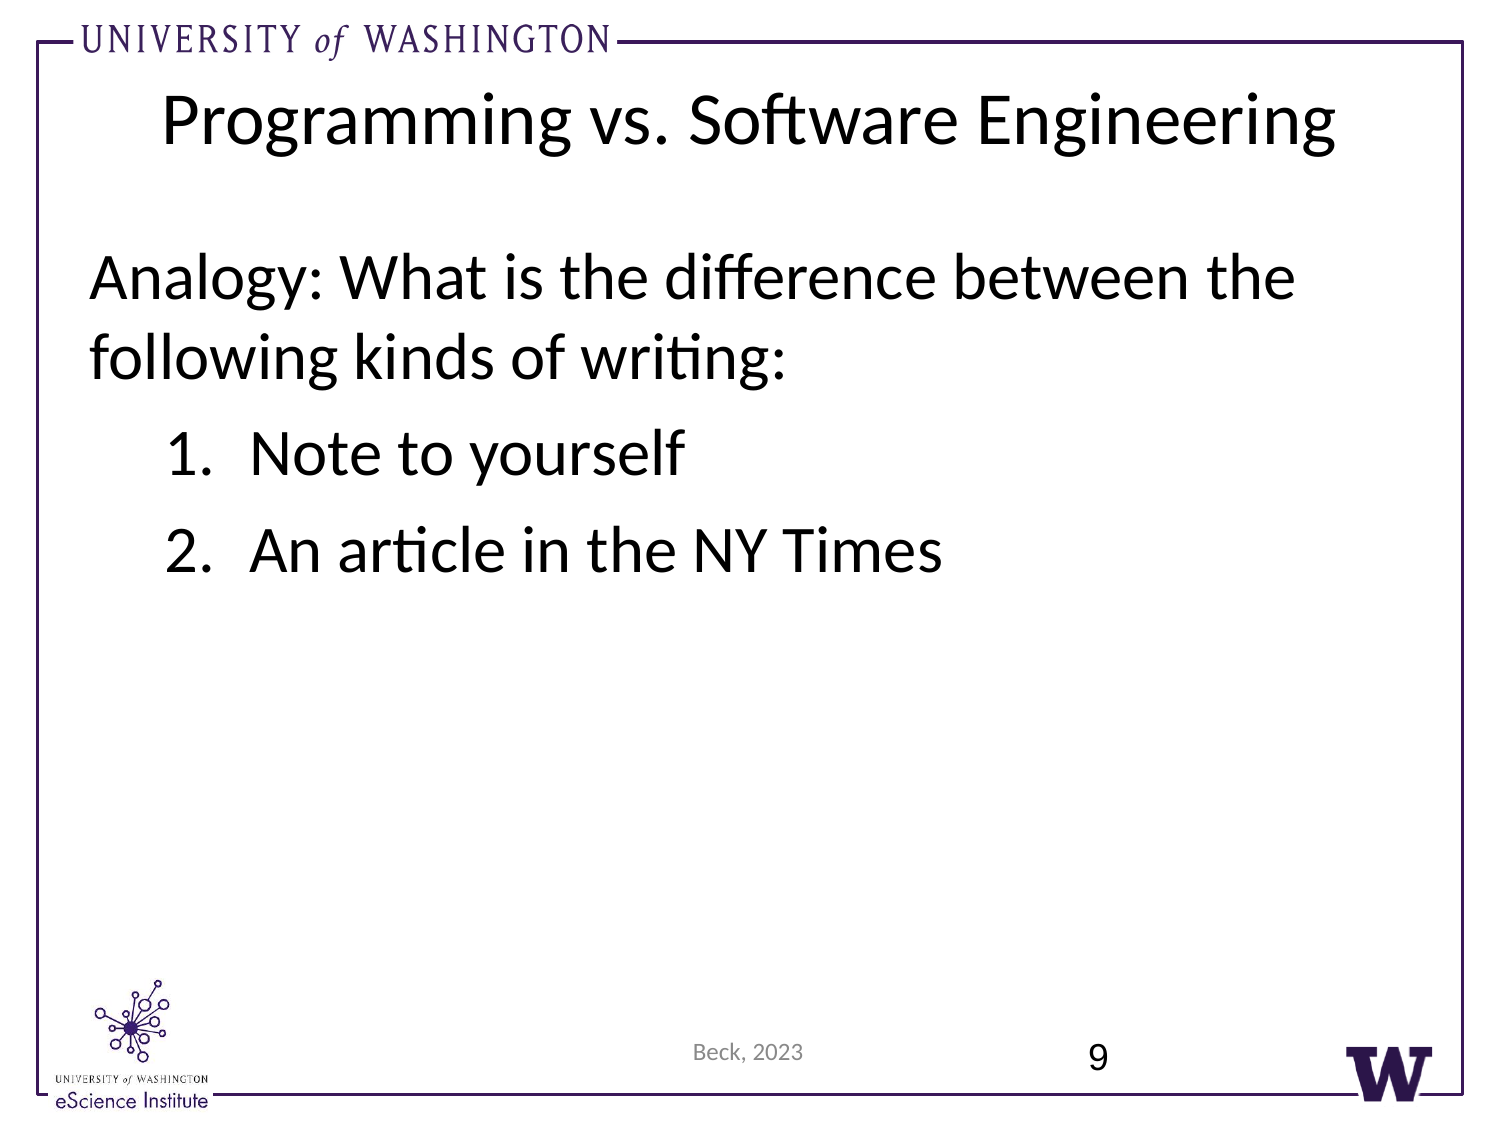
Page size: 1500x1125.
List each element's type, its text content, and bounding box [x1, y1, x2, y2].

footer Beck, 2023 [510, 1027, 986, 1088]
picture [81, 24, 609, 61]
text_box Programming vs. Software Engineering [74, 62, 1425, 200]
text_box Analogy: What is the difference between the following kinds of writing: Note to yourself An article in the NY Times [74, 224, 1425, 975]
picture [1339, 1041, 1438, 1107]
text_box 9 [1073, 1024, 1300, 1085]
picture [48, 978, 213, 1113]
